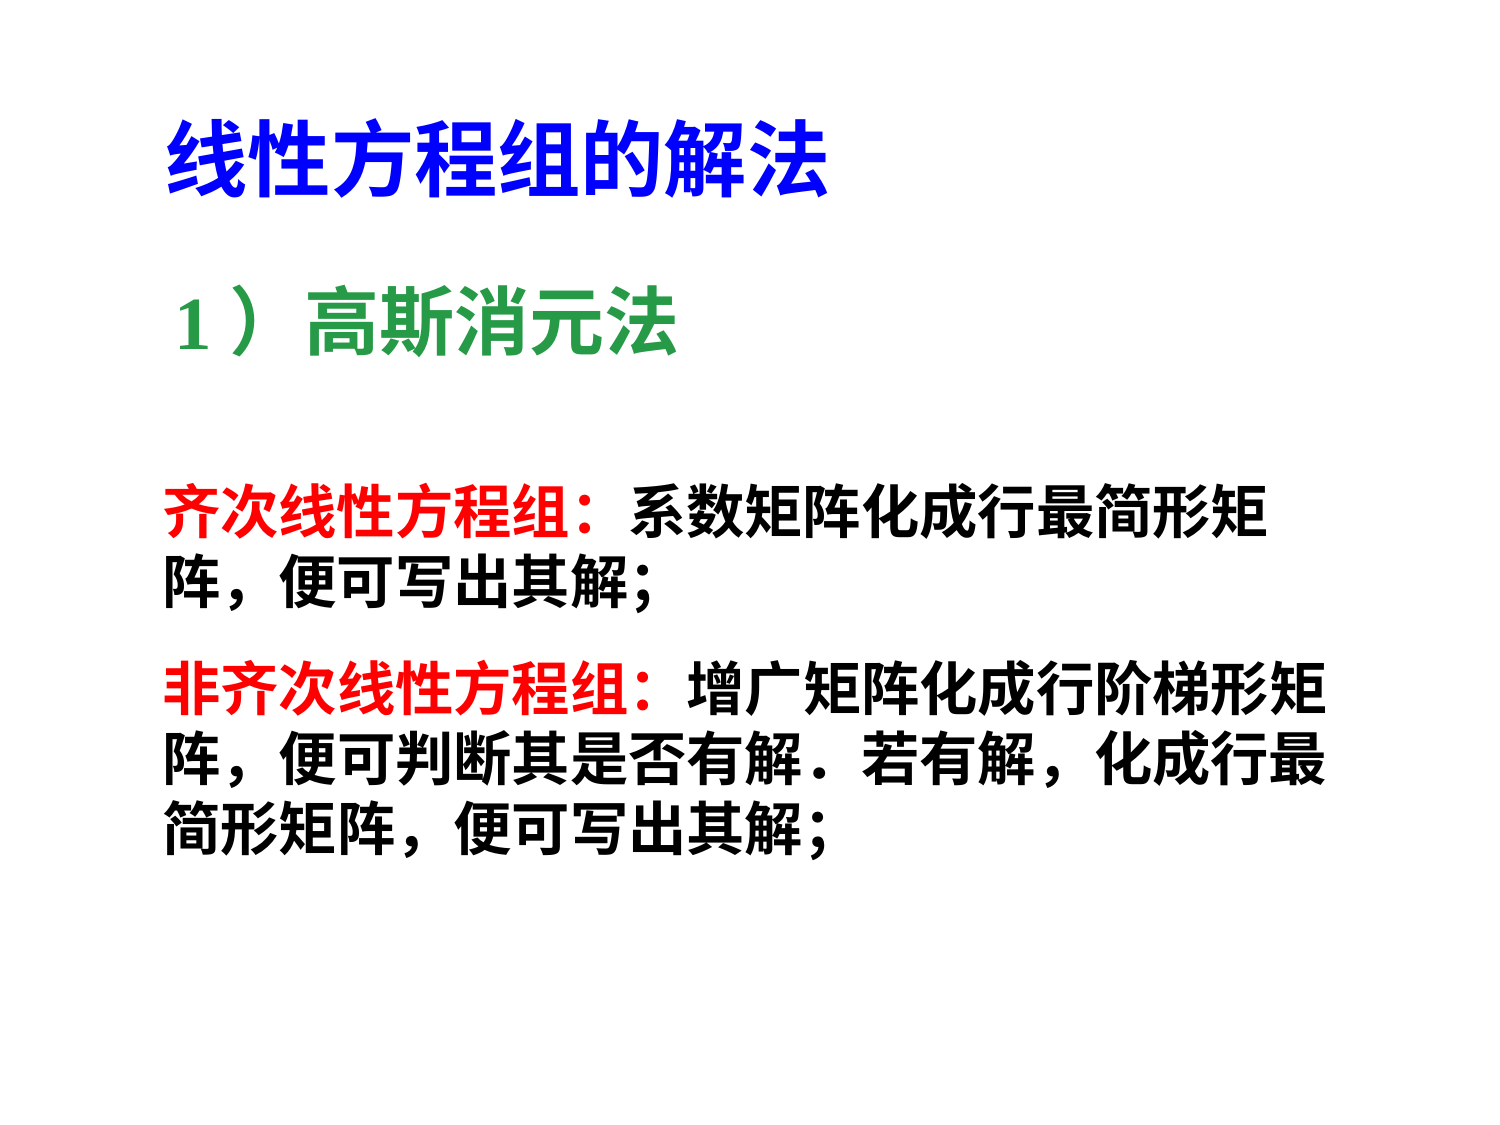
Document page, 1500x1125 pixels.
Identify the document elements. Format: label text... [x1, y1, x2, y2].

text_box 齐次线性方程组：系数矩阵化成行最简形矩阵，便可写出其解； [147, 467, 1360, 623]
text_box 1）高斯消元法 [159, 267, 951, 372]
text_box 非齐次线性方程组：增广矩阵化成行阶梯形矩阵，便可判断其是否有解．若有解，化成行最简形矩阵，便可写出其解； [147, 645, 1373, 870]
text_box 线性方程组的解法 [150, 99, 1388, 288]
